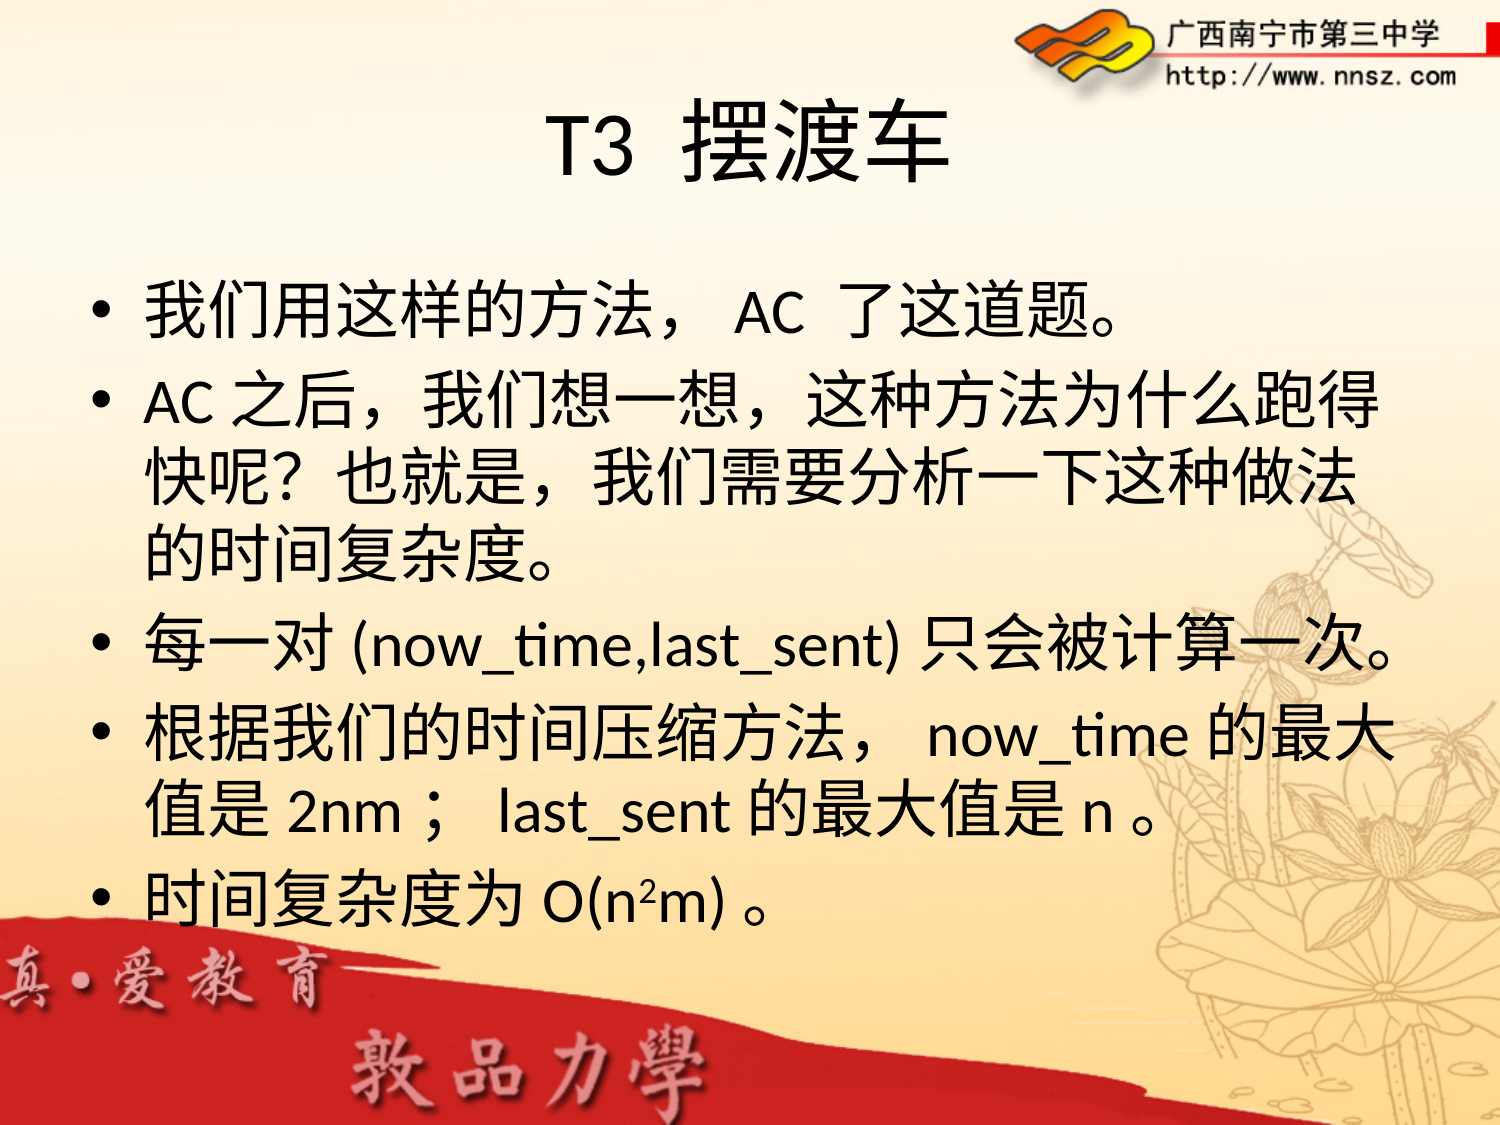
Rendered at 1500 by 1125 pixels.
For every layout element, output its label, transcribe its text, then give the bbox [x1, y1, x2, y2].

title T3 摆渡车 [75, 45, 1425, 233]
list 我们用这样的方法，AC 了这道题。 AC之后，我们想一想，这种方法为什么跑得快呢？也就是，我们需要分析一下这种做法的时间复杂度。 每一对(now_time,last_sent)只会被计算一次。 根据我们的时间压缩方法，now_time的最大值是2nm；last_sent的最大值是n。 时间复杂度为O(n2m)。 [75, 262, 1425, 1005]
picture [0, 0, 1500, 1125]
